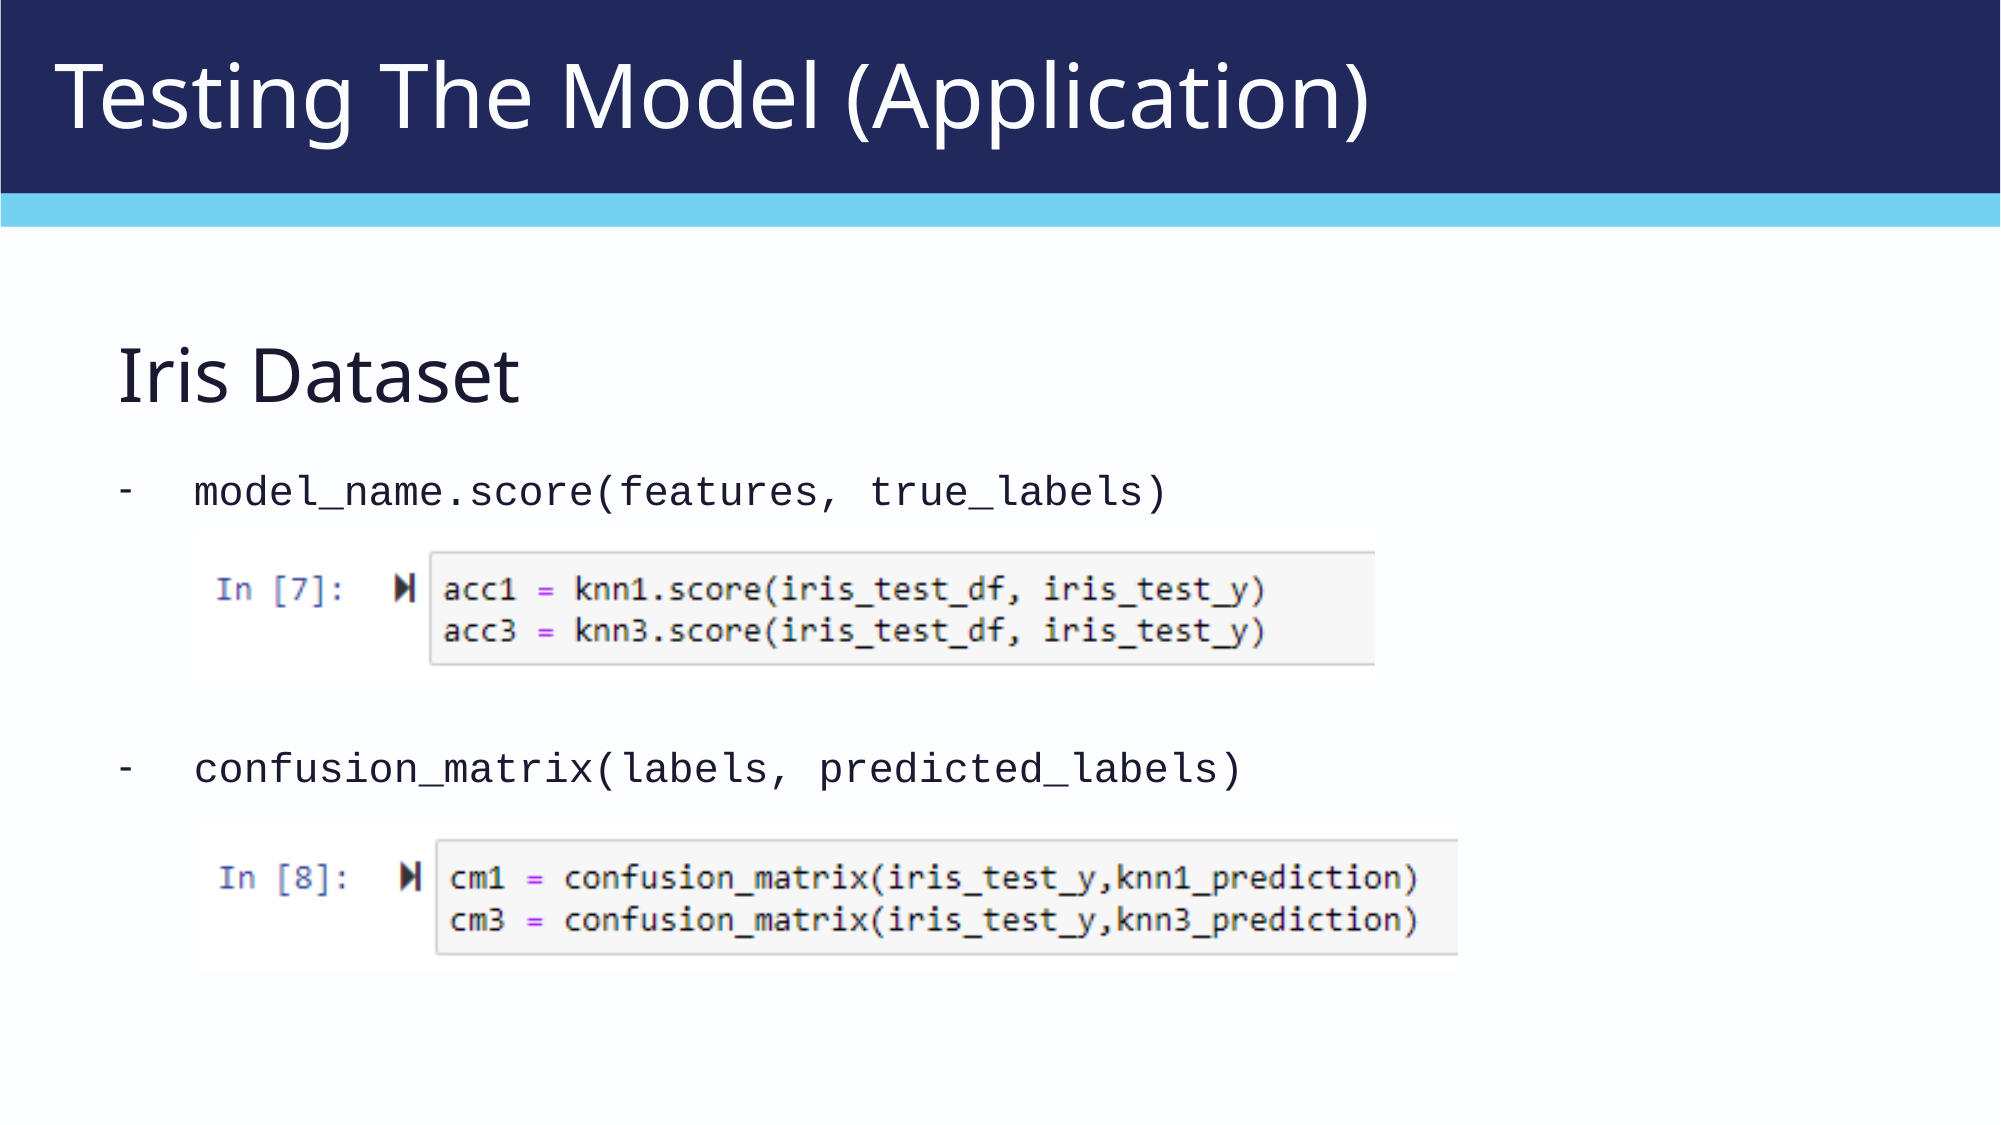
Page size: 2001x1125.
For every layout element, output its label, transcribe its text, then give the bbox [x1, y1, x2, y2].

picture [0, 0, 2001, 1125]
title Testing The Model (Application) [34, 31, 1966, 164]
list Iris Dataset model_name.score(features, true_labels) confusion_matrix(labels, predicted_labels) [103, 275, 1922, 1012]
